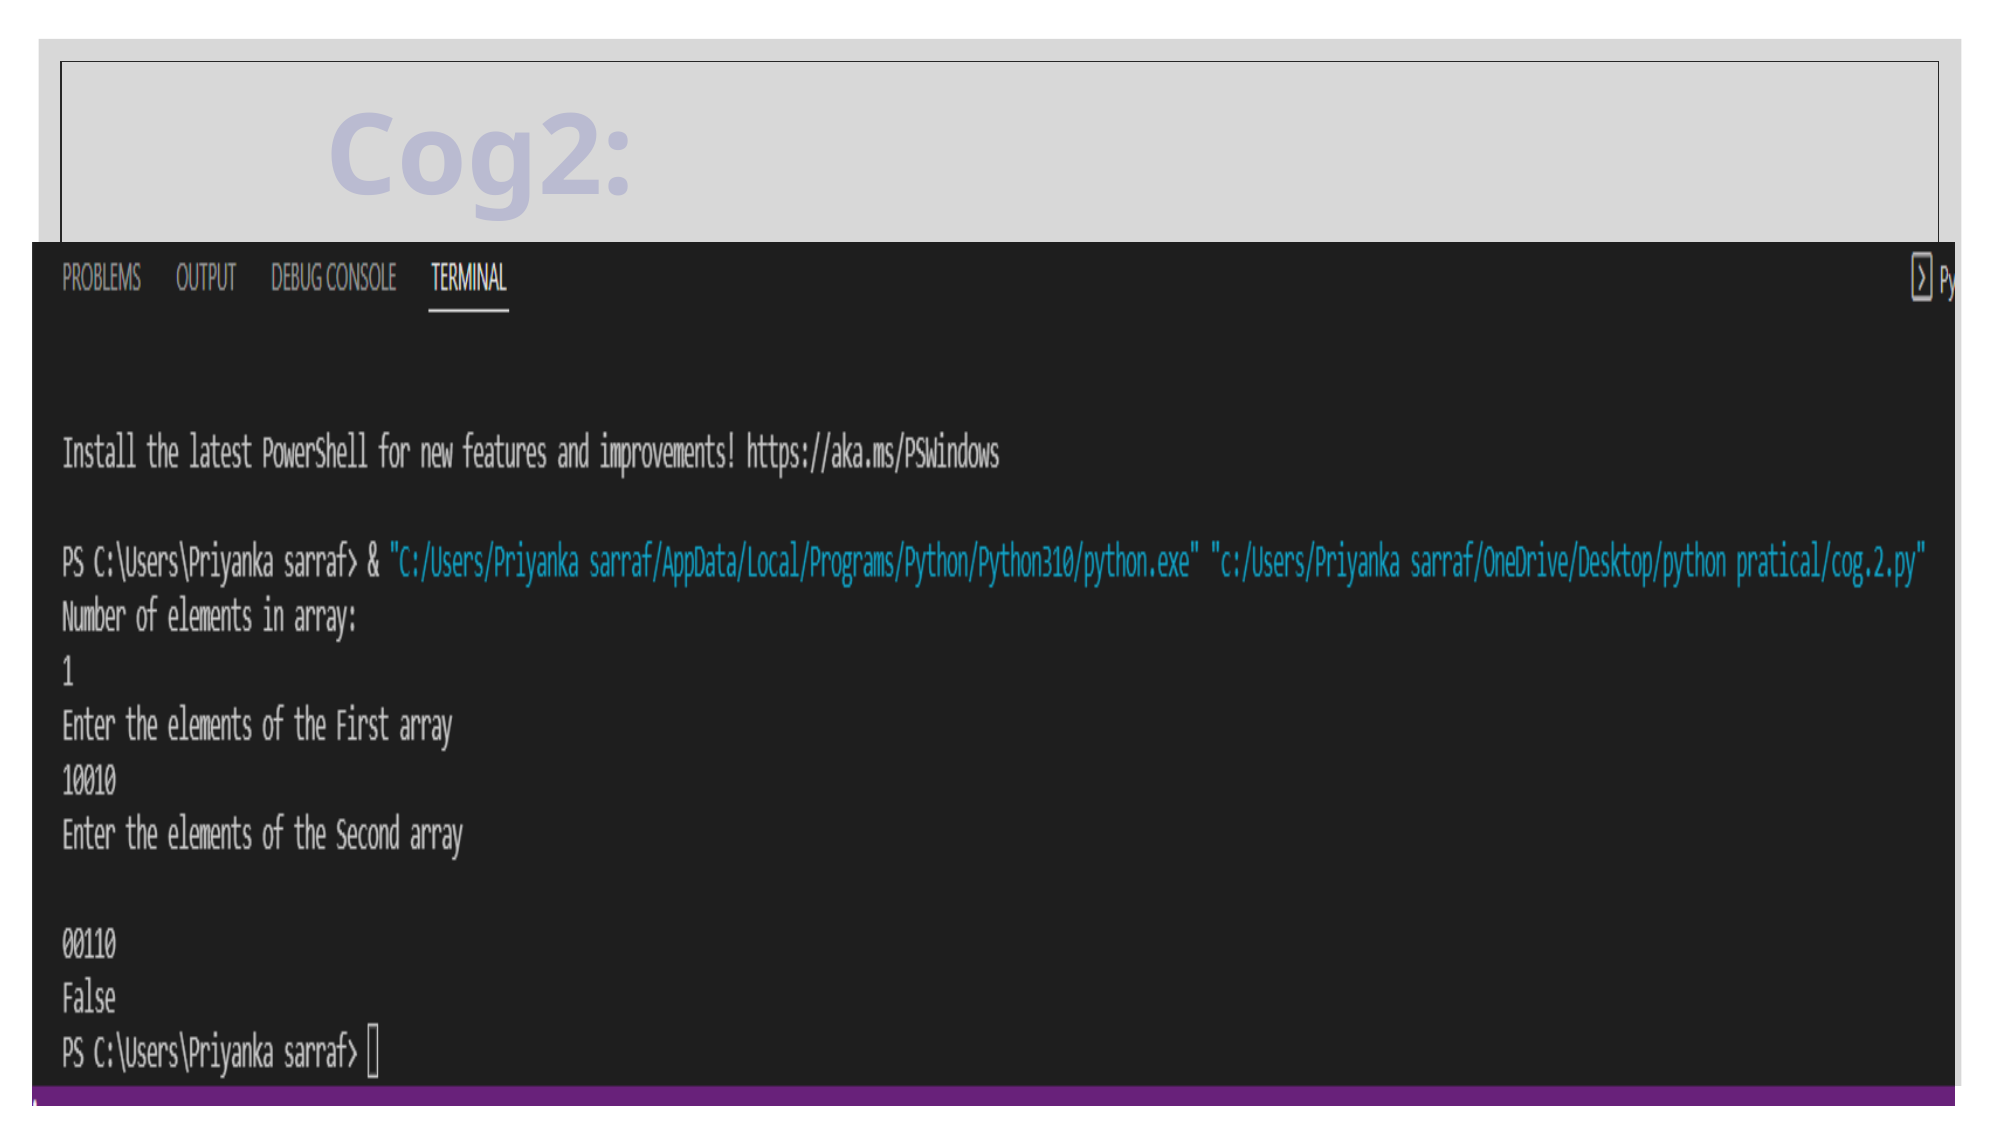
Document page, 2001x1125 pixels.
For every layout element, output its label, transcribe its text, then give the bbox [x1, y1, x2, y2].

picture [31, 242, 1955, 1106]
text_box Cog2: [310, 74, 650, 225]
